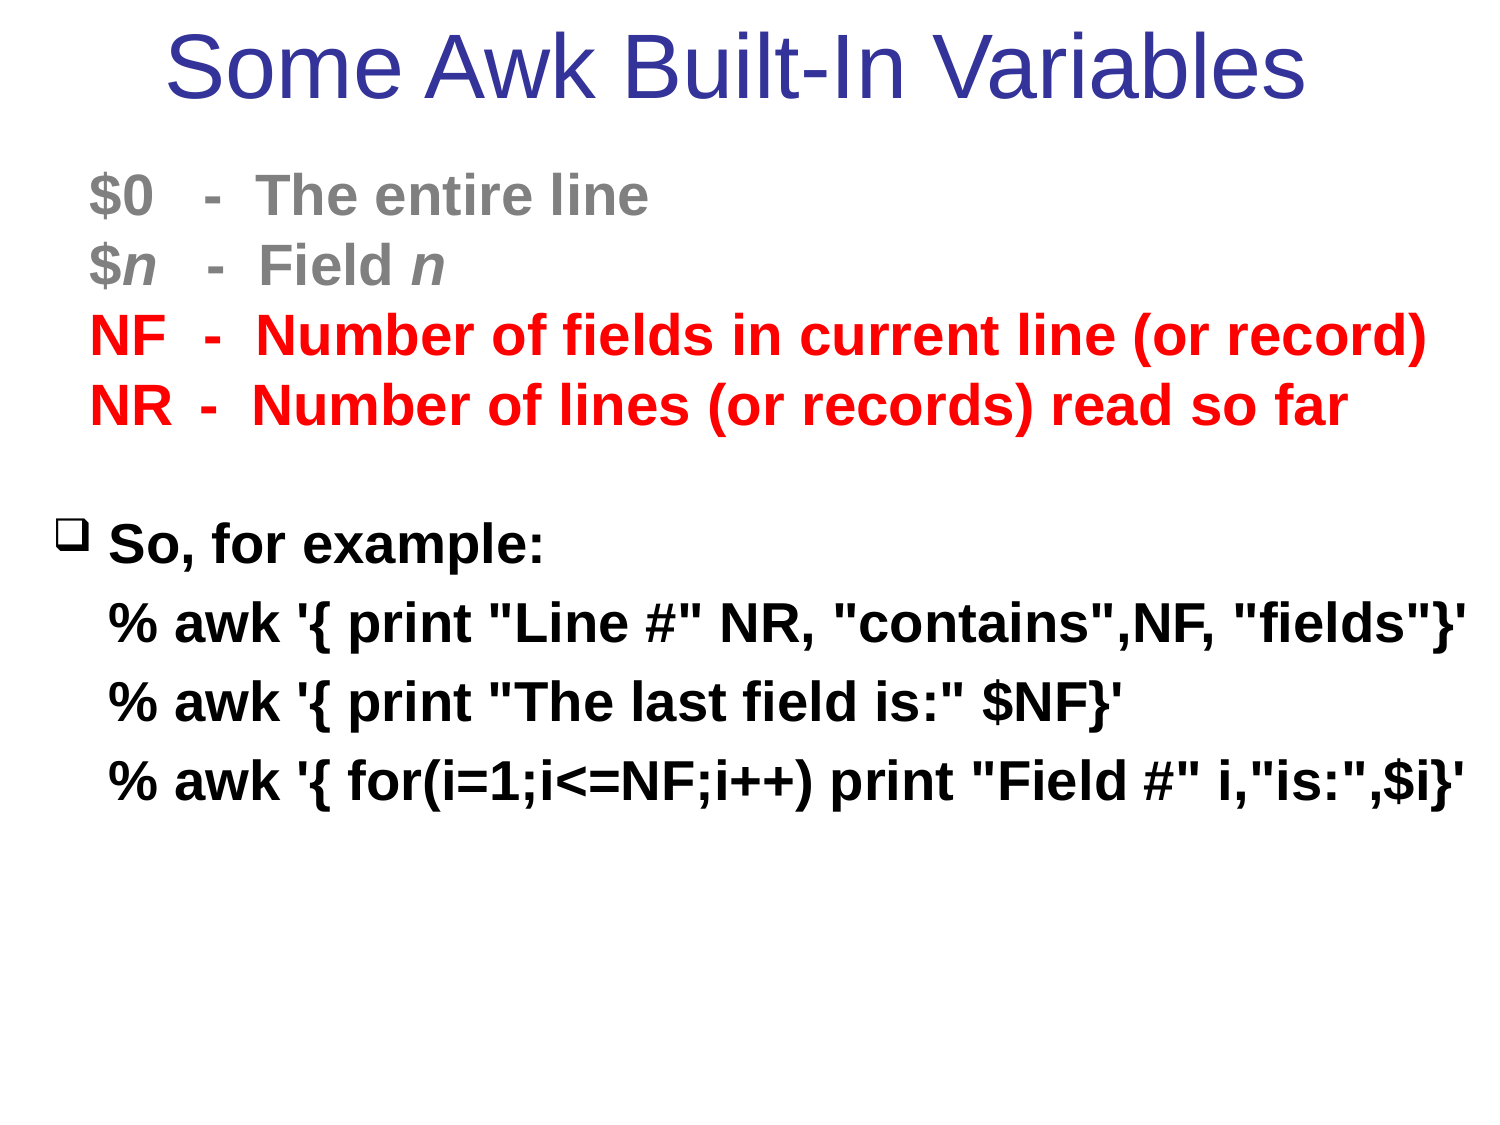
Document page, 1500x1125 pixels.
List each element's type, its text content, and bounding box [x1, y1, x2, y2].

text_box Some Awk Built-In Variables $0 - The entire line $n - Field n NF - Number of fields in current line (or record) NR - Number of lines (or records) read so far [0, 0, 1500, 500]
text_box So, for example: % awk '{ print "Line #" NR, "contains",NF, "fields"}' % awk '{ print "The last field is:" $NF}' % awk '{ for(i=1;i<=NF;i++) print "Field #" i,"is:",$i}' [37, 500, 1500, 1050]
